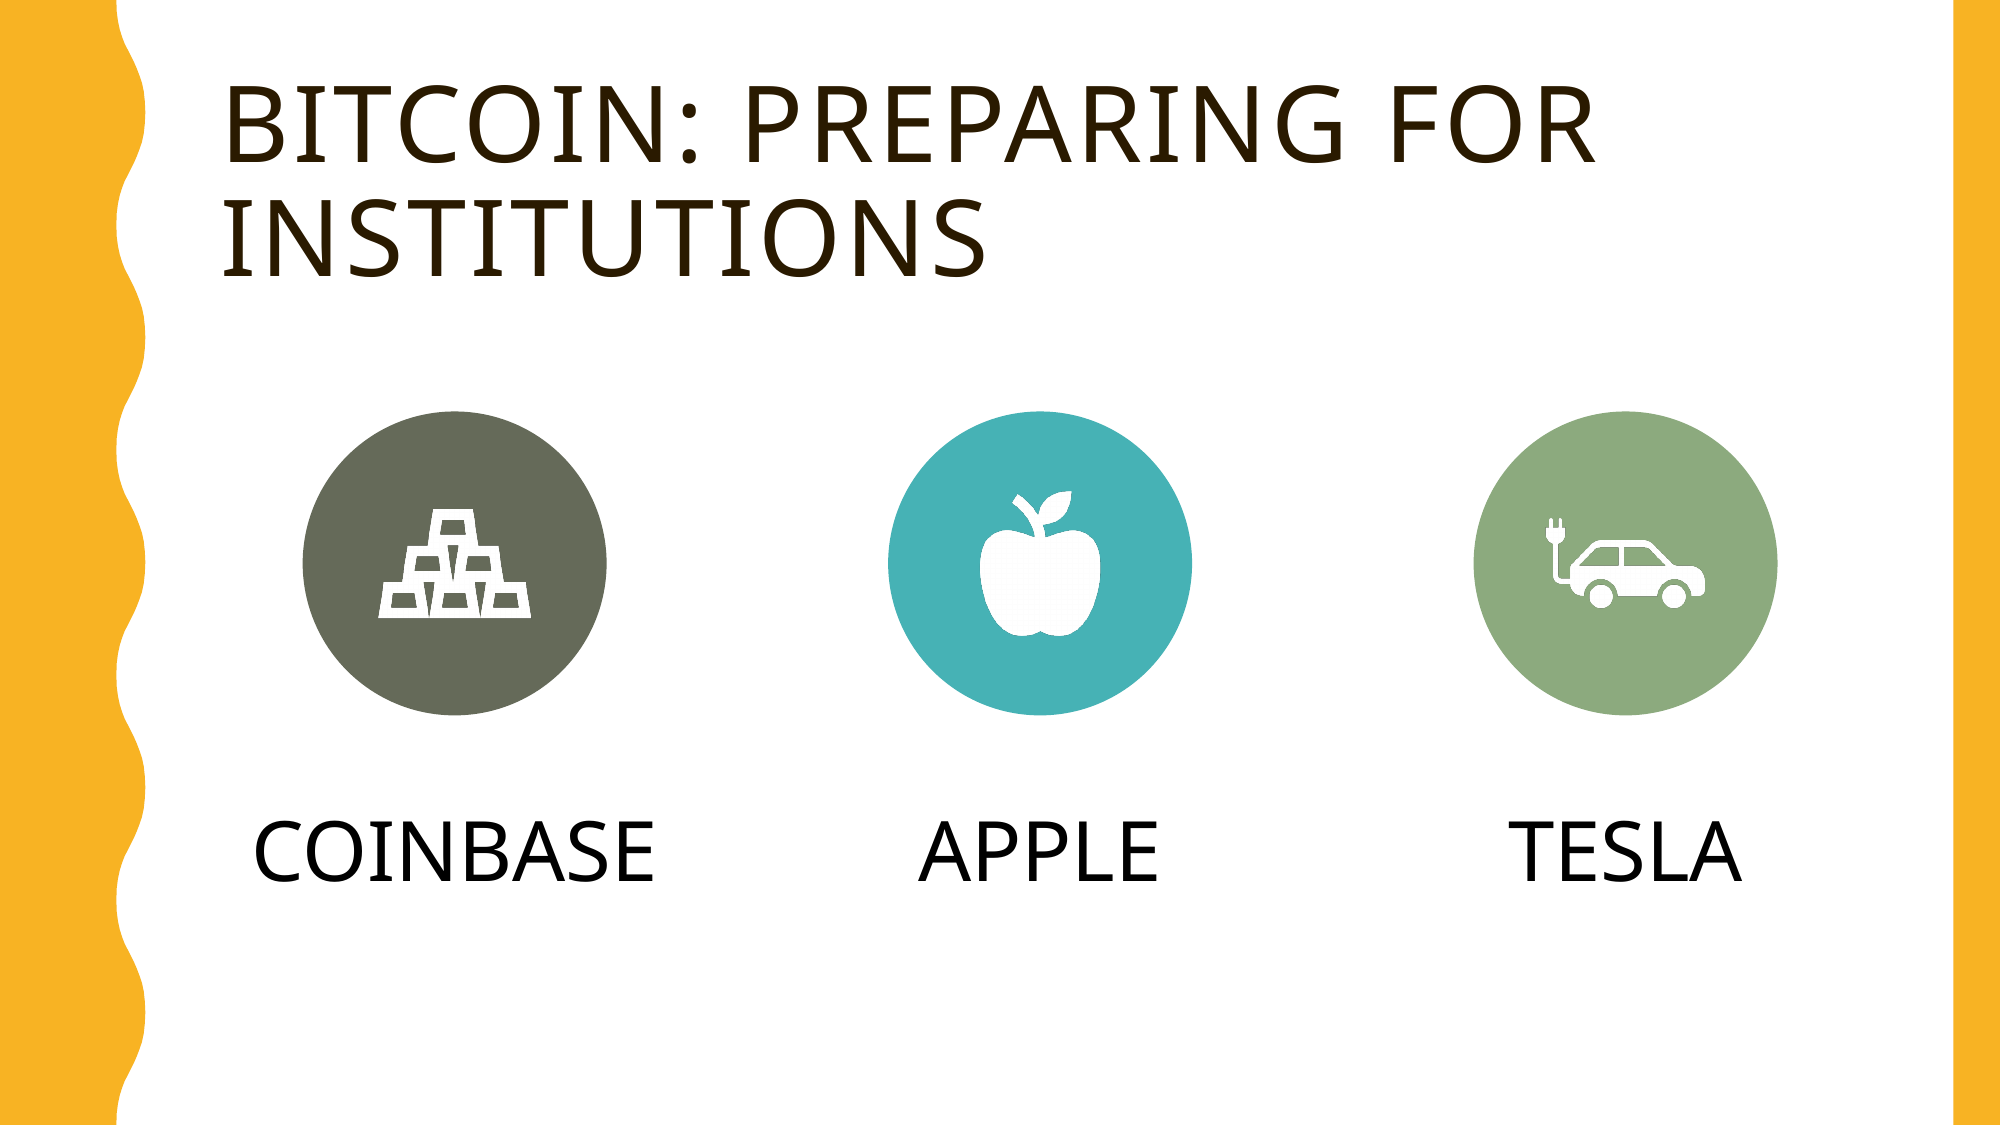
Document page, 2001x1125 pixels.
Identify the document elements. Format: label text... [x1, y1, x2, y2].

text_box [0, 0, 146, 1125]
text_box [1952, 0, 2000, 1125]
title Bitcoin: Preparing For Institutions [205, 62, 1875, 308]
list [205, 374, 1875, 965]
text_box [117, 0, 1952, 1125]
